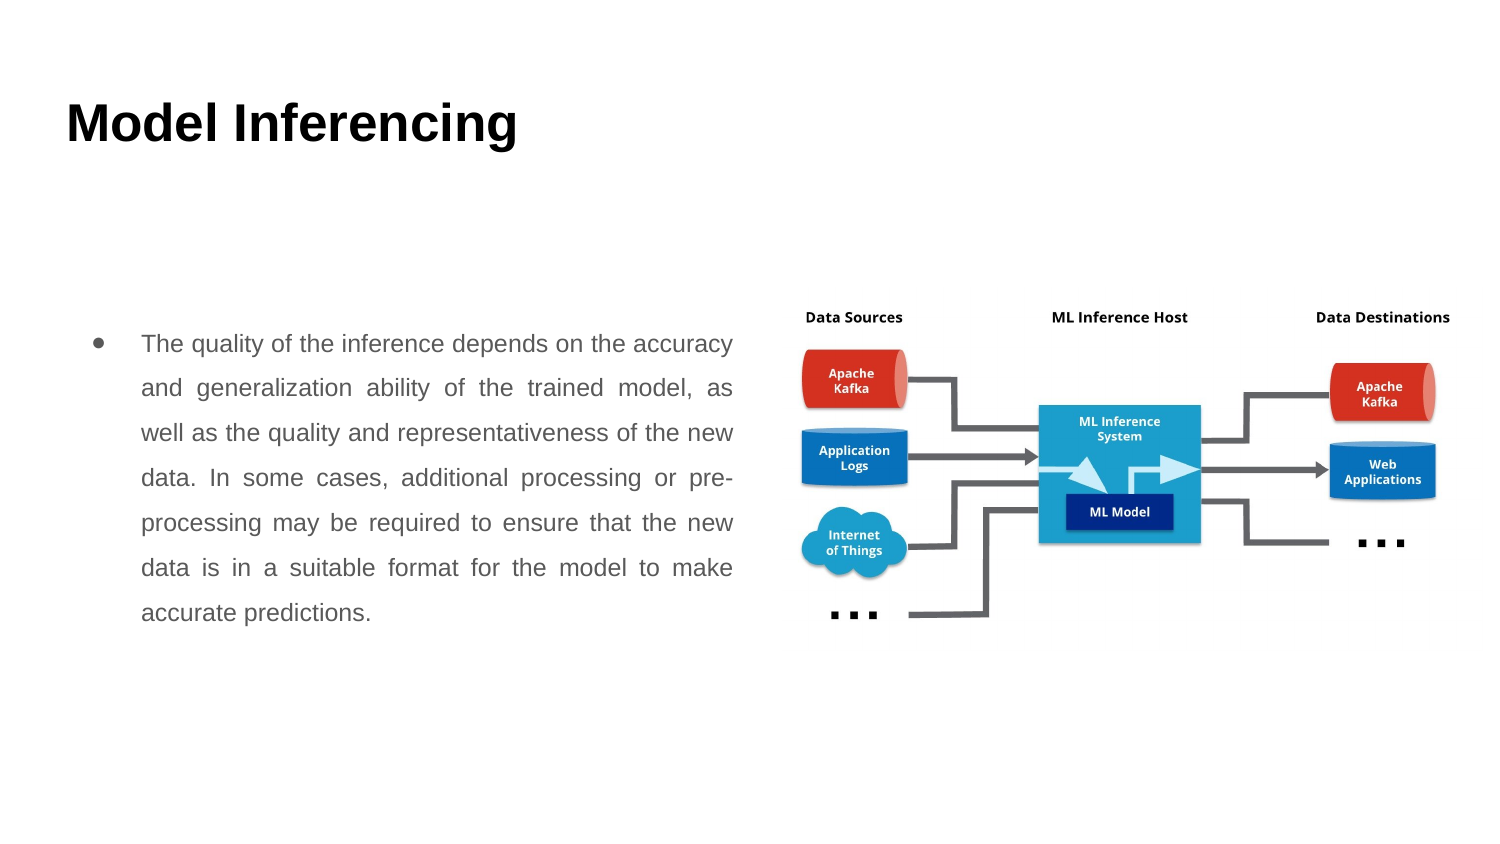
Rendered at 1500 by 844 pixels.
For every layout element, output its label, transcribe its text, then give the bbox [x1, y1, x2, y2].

picture [782, 287, 1484, 651]
list The quality of the inference depends on the accuracy and generalization ability of the trained model, as well as the quality and representativeness of the new data. In some cases, additional processing or pre-processing may be required to ensure that the new data is in a suitable format for the model to make accurate predictions. [51, 189, 750, 750]
title Model Inferencing [51, 72, 1449, 167]
